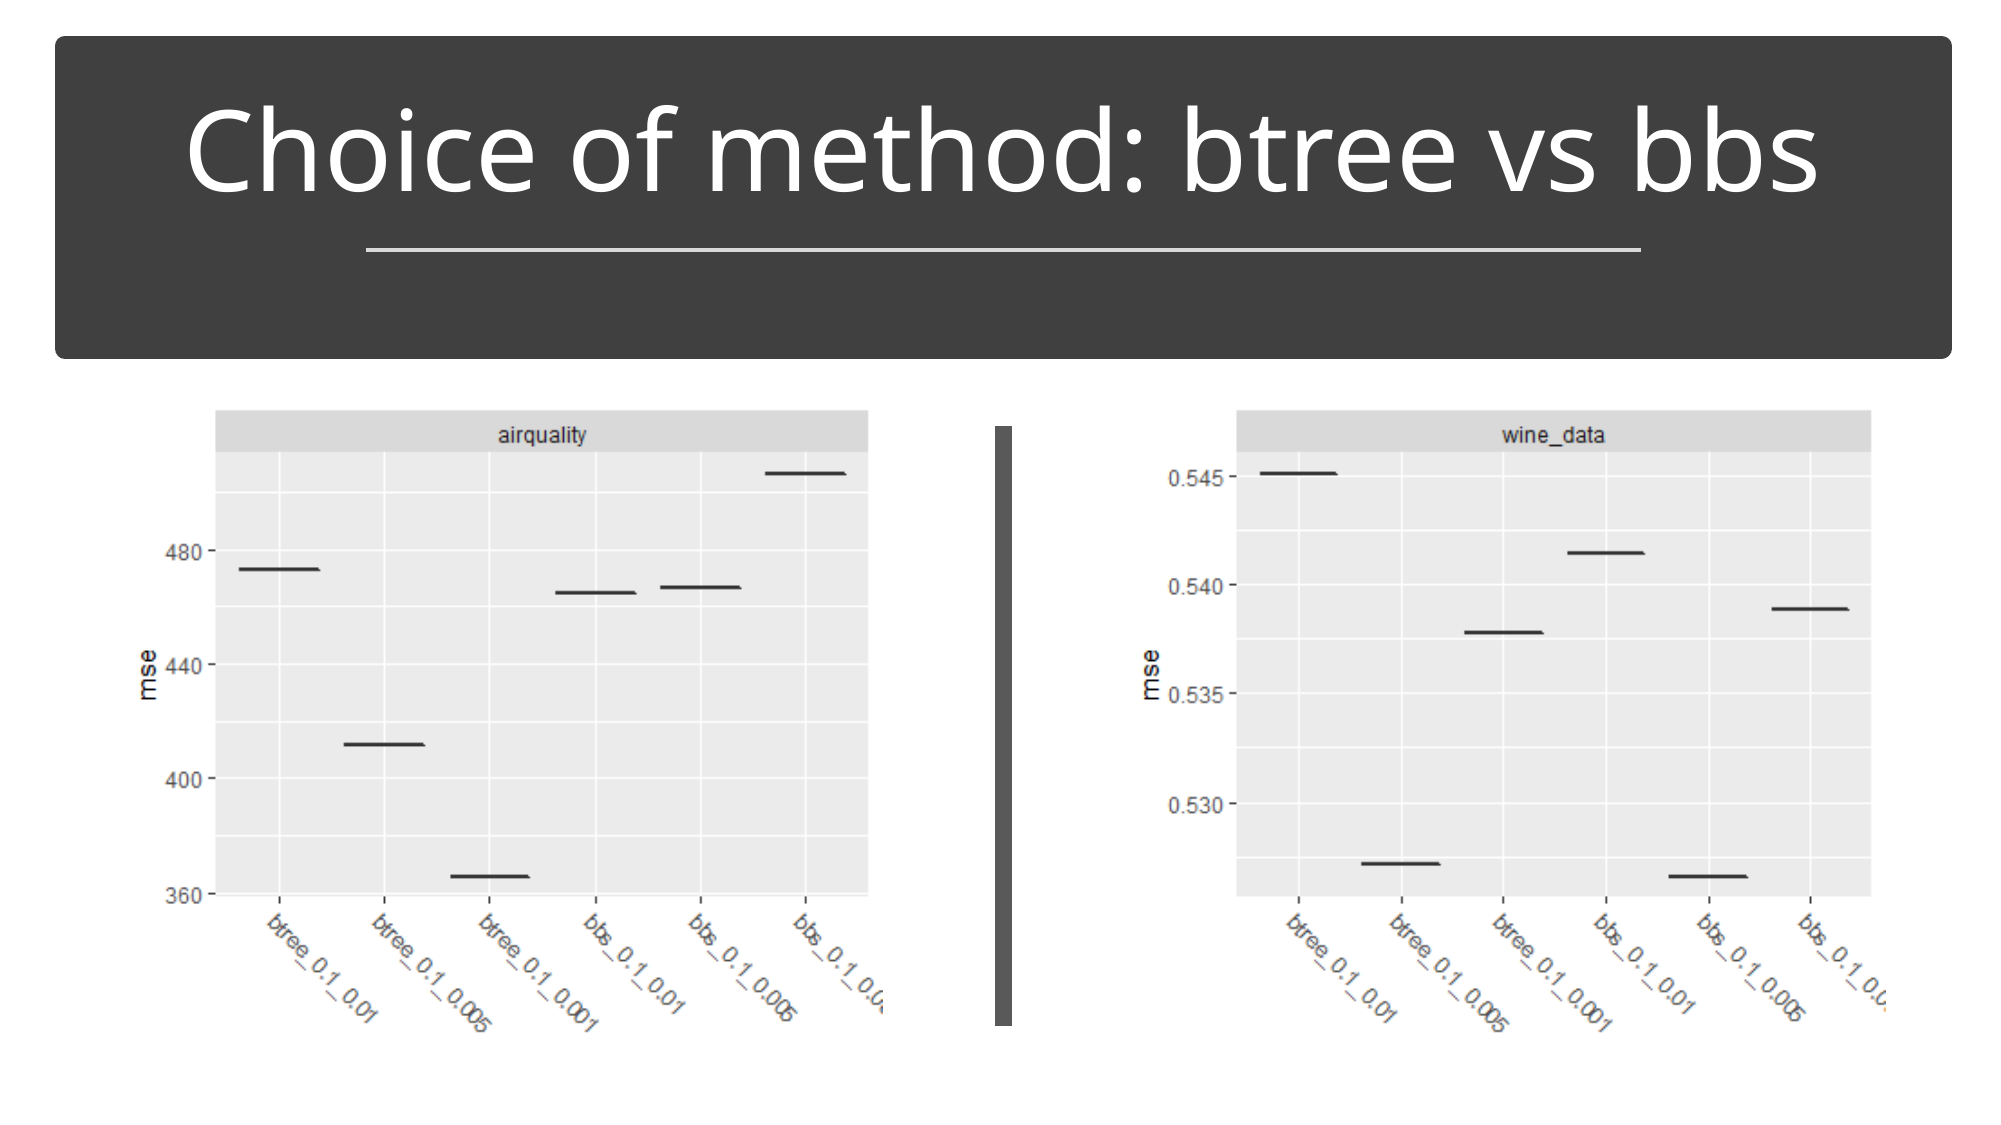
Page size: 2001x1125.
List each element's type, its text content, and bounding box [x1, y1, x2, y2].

text_box [64, 45, 1942, 350]
picture [120, 398, 884, 1054]
picture [1123, 398, 1886, 1054]
title Choice of method: btree vs bbs [89, 71, 1917, 224]
